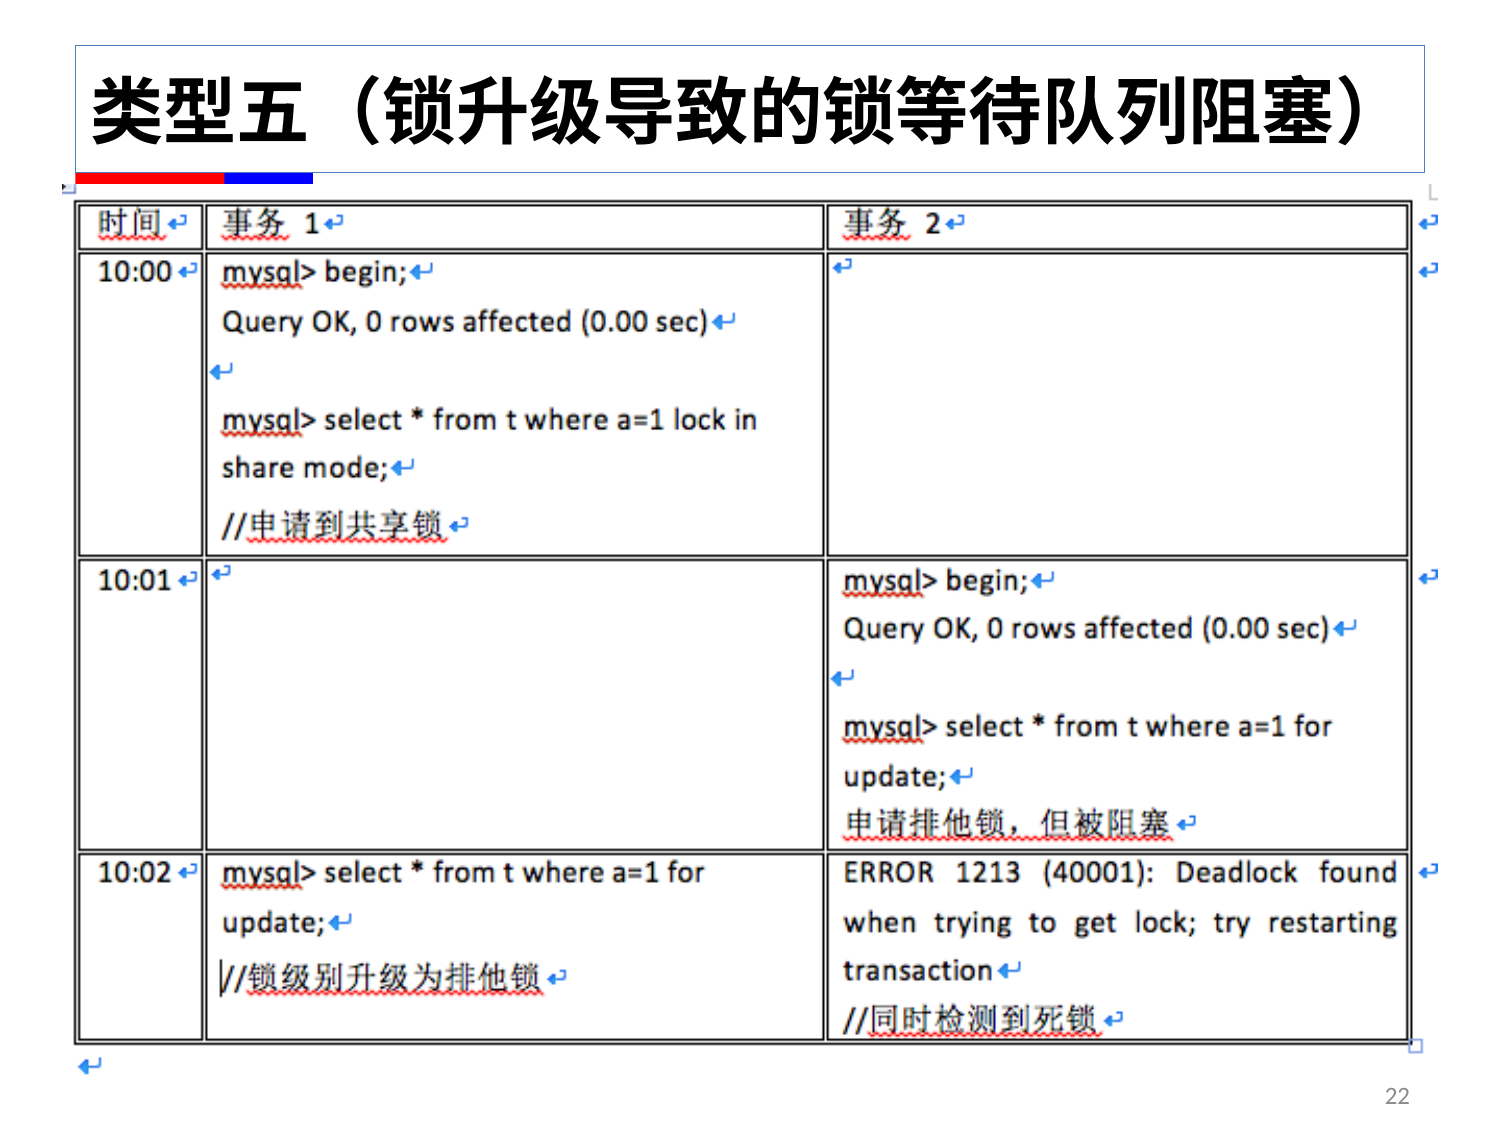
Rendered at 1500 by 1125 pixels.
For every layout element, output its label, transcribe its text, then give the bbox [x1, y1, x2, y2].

title 类型五（锁升级导致的锁等待队列阻塞） [75, 45, 1425, 173]
picture [62, 184, 1438, 1083]
slide_number 22 [1075, 1091, 1426, 1125]
